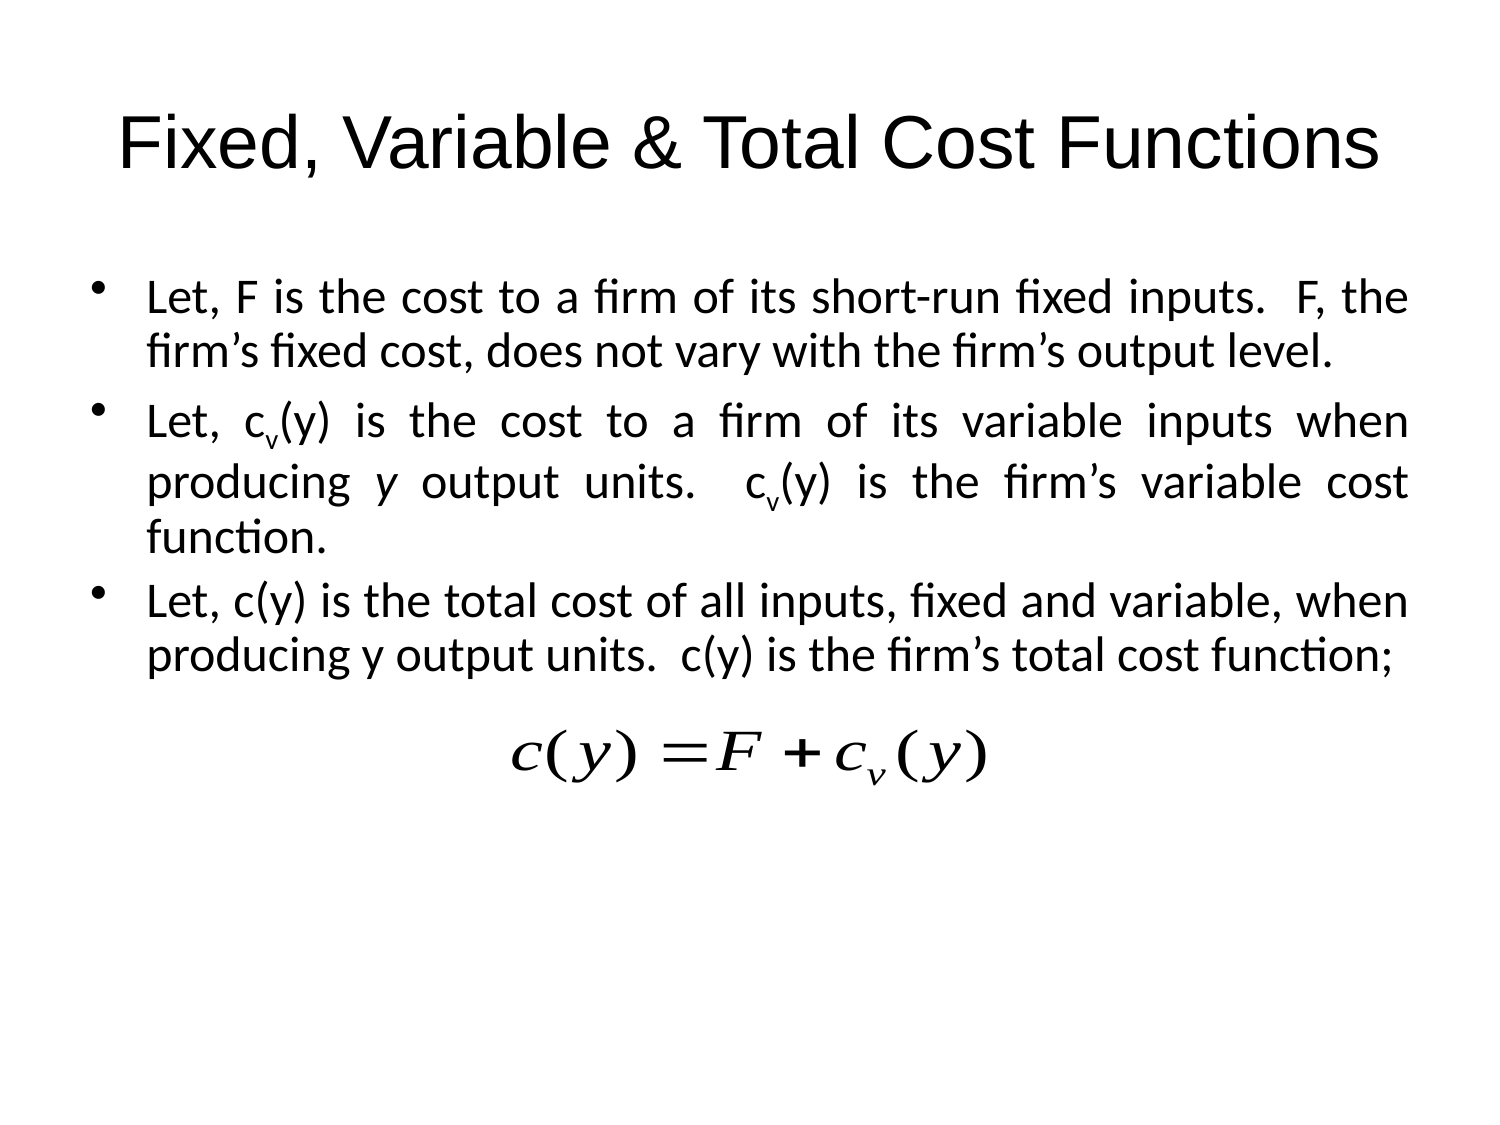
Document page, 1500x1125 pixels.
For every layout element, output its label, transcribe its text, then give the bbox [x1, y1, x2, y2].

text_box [499, 712, 1001, 801]
title Fixed, Variable & Total Cost Functions [74, 44, 1426, 233]
list Let, F is the cost to a firm of its short-run fixed inputs. F, the firm’s fixed cost, does not vary with the firm’s output level. Let, cv(y) is the cost to a firm of its variable inputs when producing y output units. cv(y) is the firm’s variable cost function. Let, c(y) is the total cost of all inputs, fixed and variable, when producing y output units. c(y) is the firm’s total cost function; [74, 262, 1426, 1006]
